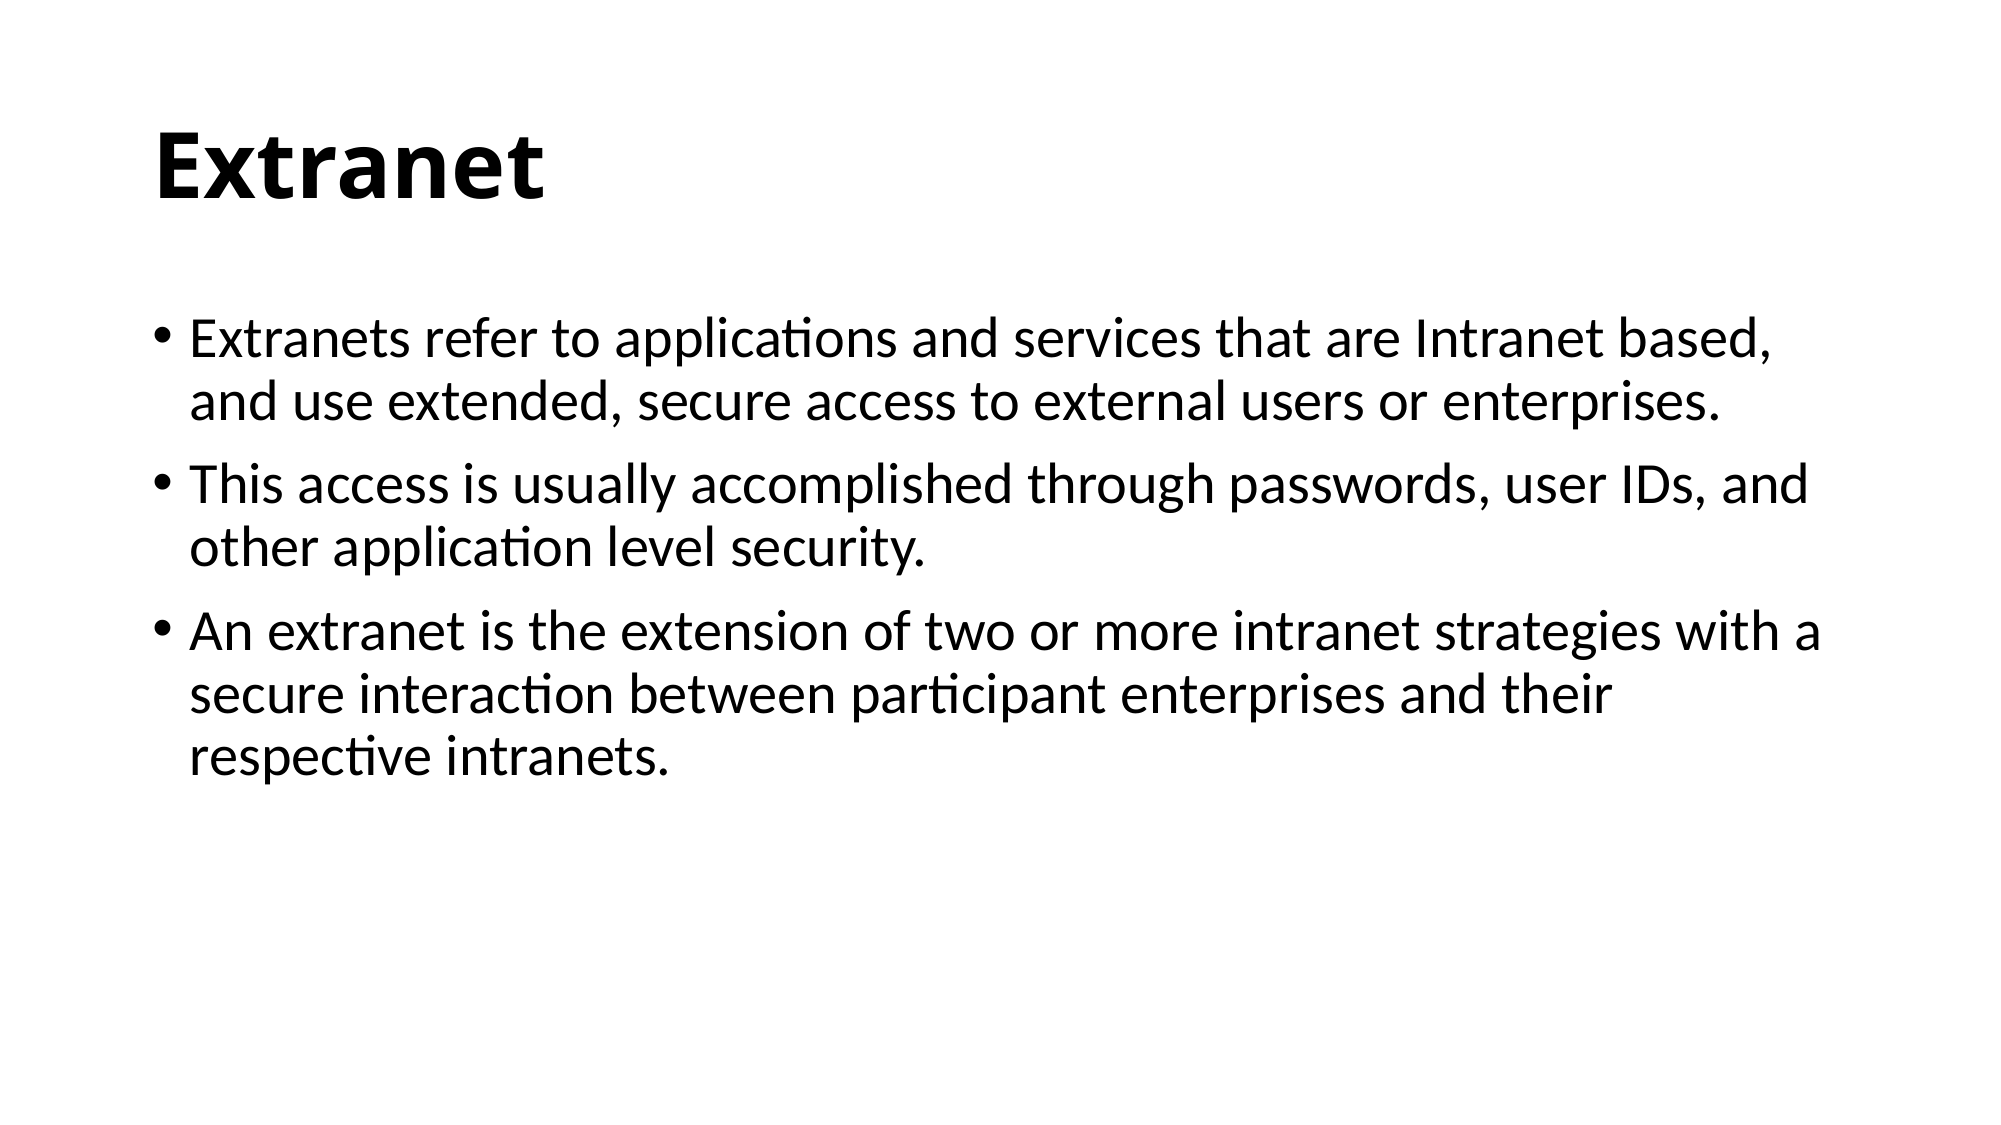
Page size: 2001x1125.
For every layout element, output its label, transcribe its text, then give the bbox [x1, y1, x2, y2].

list Extranets refer to applications and services that are Intranet based, and use extended, secure access to external users or enterprises. This access is usually accomplished through passwords, user IDs, and other application level security. An extranet is the extension of two or more intranet strategies with a secure interaction between participant enterprises and their respective intranets. [137, 299, 1863, 1014]
title Extranet [137, 59, 1863, 278]
